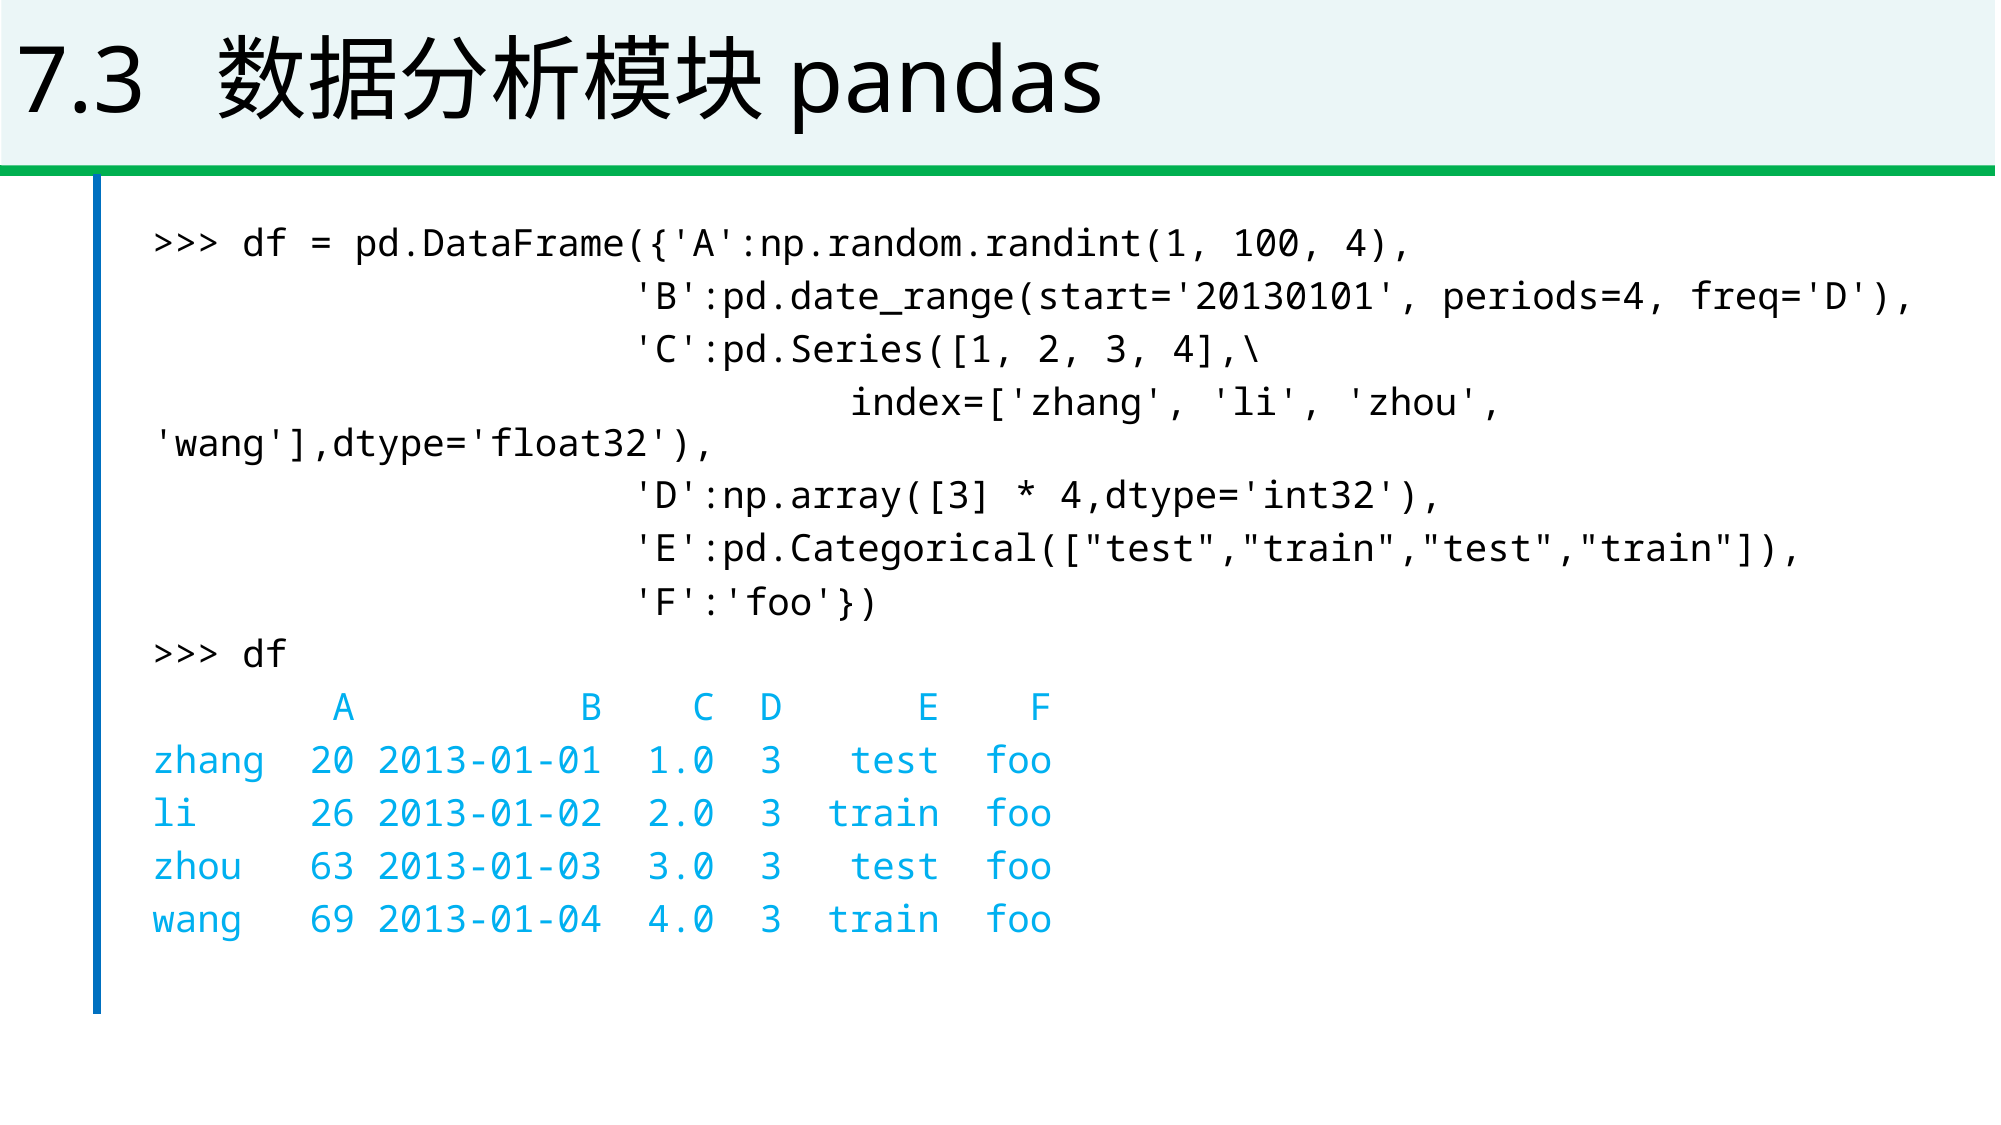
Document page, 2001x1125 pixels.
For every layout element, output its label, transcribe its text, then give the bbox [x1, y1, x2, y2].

list >>> df = pd.DataFrame({'A':np.random.randint(1, 100, 4), 'B':pd.date_range(start='20130101', periods=4, freq='D'), 'C':pd.Series([1, 2, 3, 4],\ index=['zhang', 'li', 'zhou', 'wang'],dtype='float32'), 'D':np.array([3] * 4,dtype='int32'), 'E':pd.Categorical(["test","train","test","train"]), 'F':'foo'}) >>> df A B C D E F zhang 20 2013-01-01 1.0 3 test foo li 26 2013-01-02 2.0 3 train foo zhou 63 2013-01-03 3.0 3 test foo wang 69 2013-01-04 4.0 3 train foo [137, 216, 1945, 978]
title 7.3 数据分析模块pandas [1, 0, 1995, 166]
